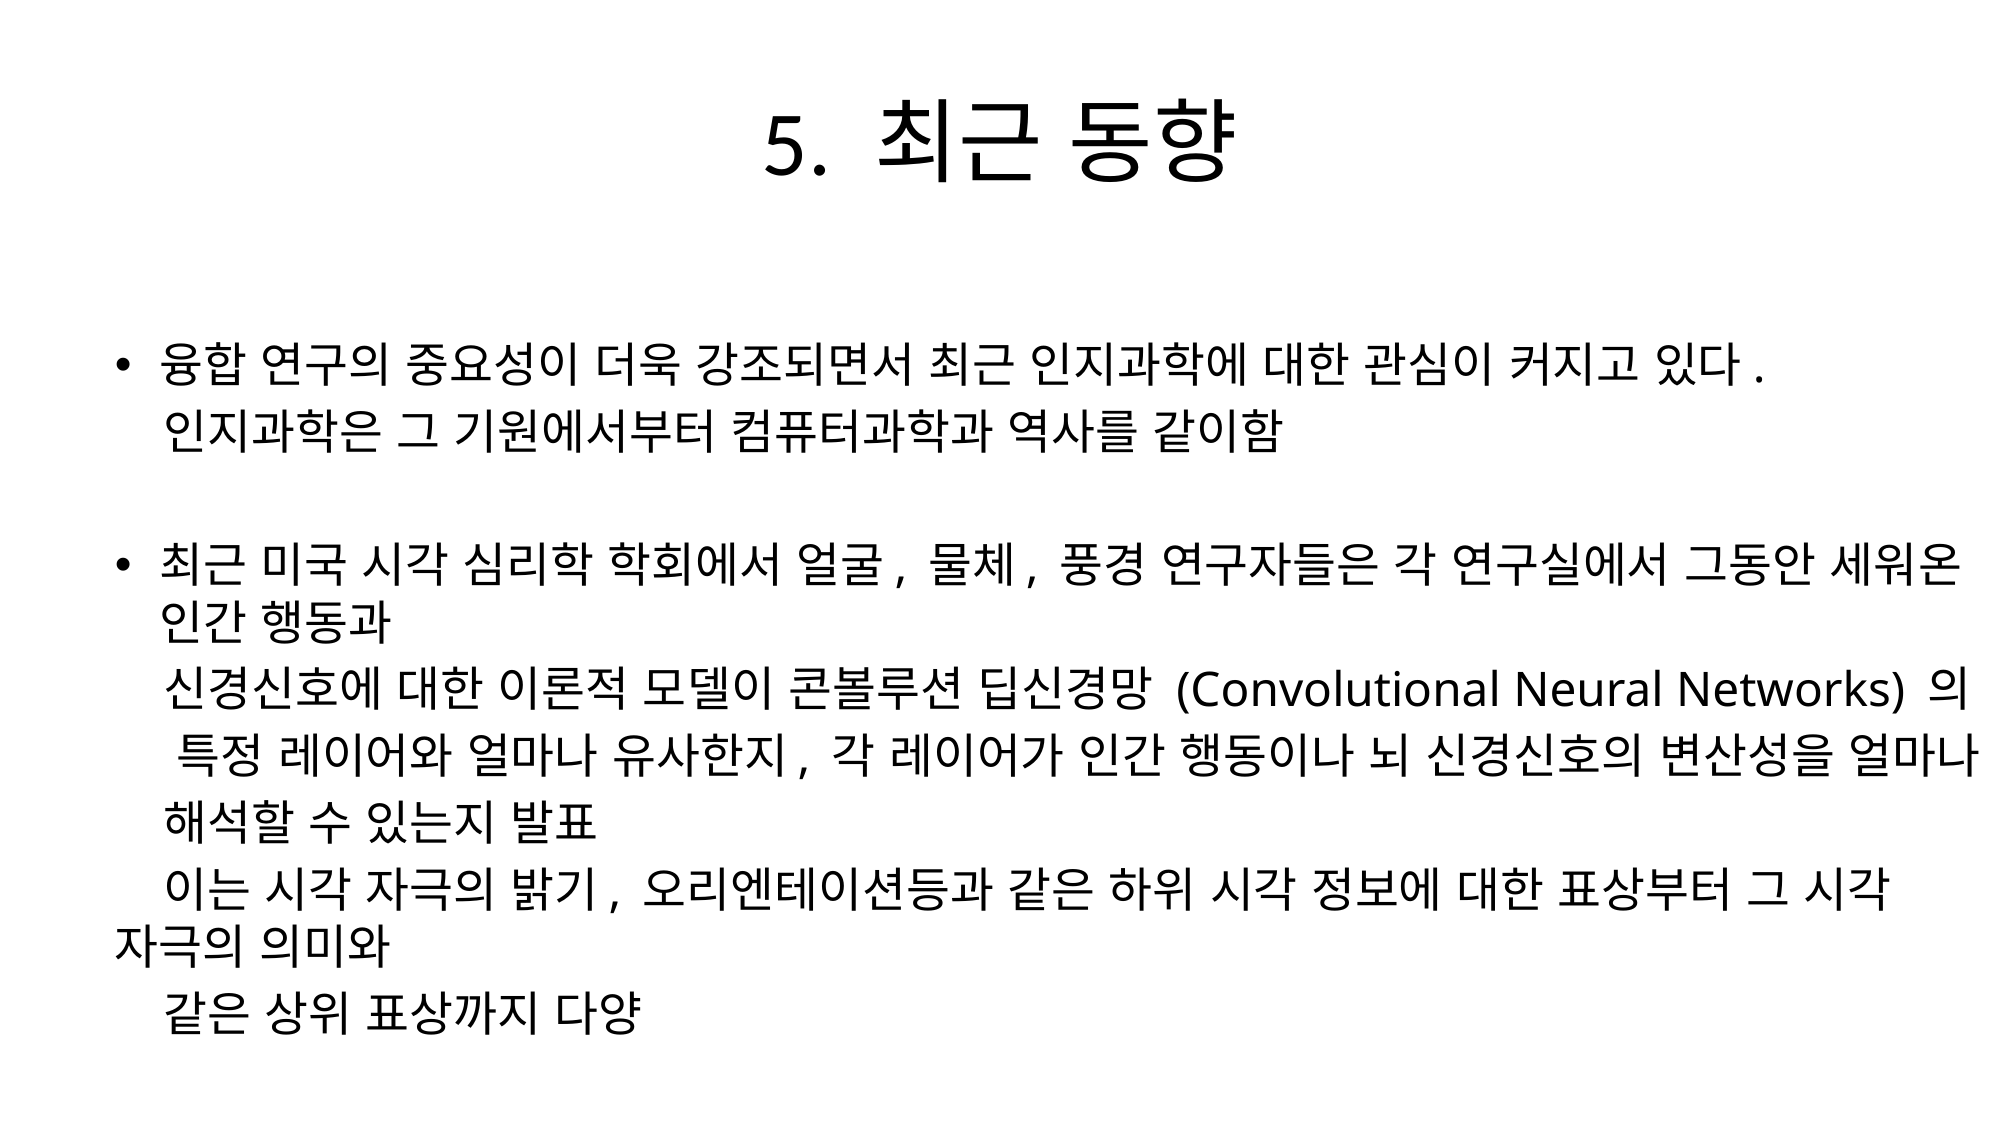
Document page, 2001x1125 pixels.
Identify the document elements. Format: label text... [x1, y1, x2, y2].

list 융합 연구의 중요성이 더욱 강조되면서 최근 인지과학에 대한 관심이 커지고 있다. 인지과학은 그 기원에서부터 컴퓨터과학과 역사를 같이함 최근 미국 시각 심리학 학회에서 얼굴, 물체, 풍경 연구자들은 각 연구실에서 그동안 세워온 인간 행동과 신경신호에 대한 이론적 모델이 콘볼루션 딥신경망 (Convolutional Neural Networks) 의 특정 레이어와 얼마나 유사한지, 각 레이어가 인간 행동이나 뇌 신경신호의 변산성을 얼마나 해석할 수 있는지 발표 이는 시각 자극의 밝기, 오리엔테이션등과 같은 하위 시각 정보에 대한 표상부터 그 시각 자극의 의미와 같은 상위 표상까지 다양 [99, 327, 2000, 1070]
title 5. 최근 동향 [99, 45, 1900, 233]
